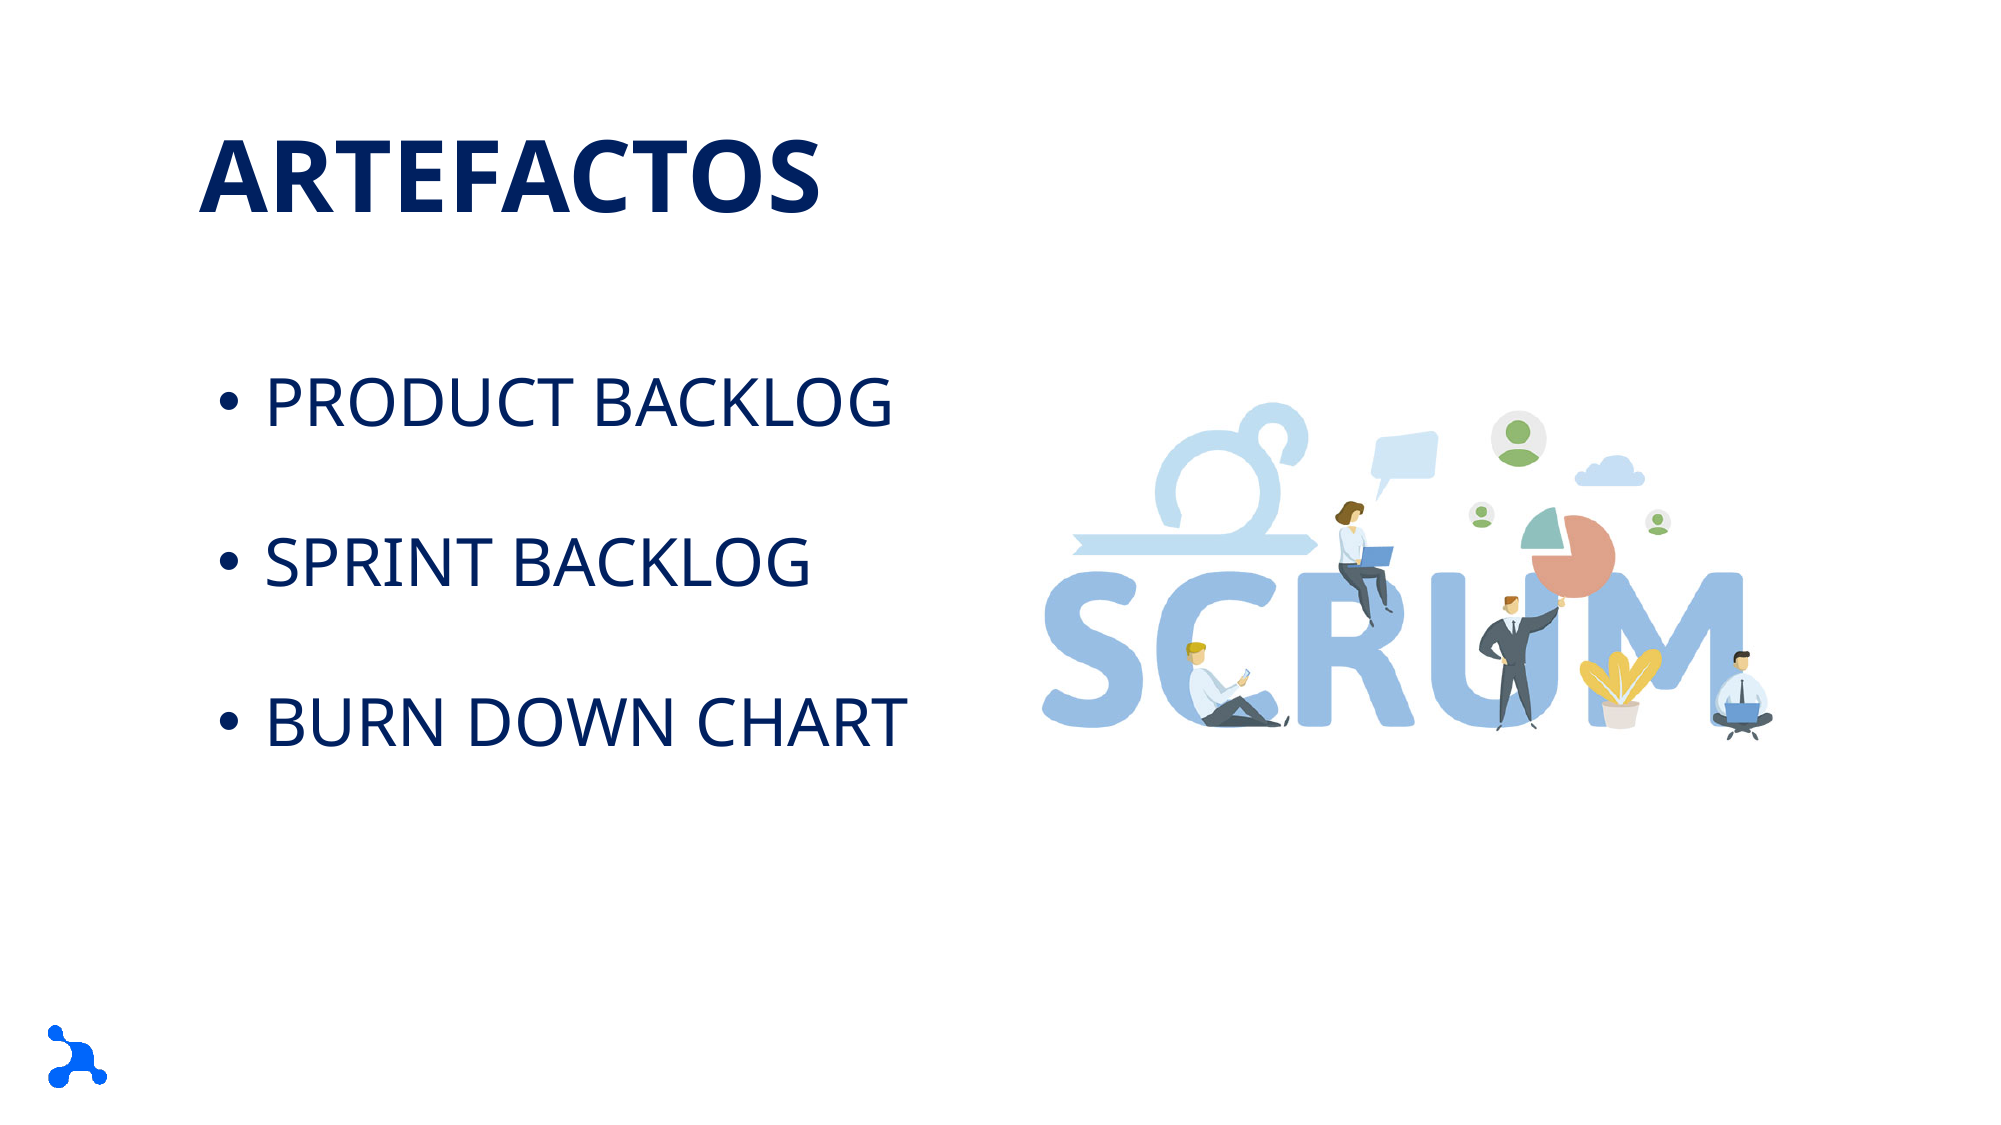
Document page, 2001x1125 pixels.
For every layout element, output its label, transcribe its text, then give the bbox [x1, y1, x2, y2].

picture [999, 340, 1779, 785]
picture [46, 1025, 108, 1088]
text_box ARTEFACTOS [184, 104, 969, 240]
text_box PRODUCT BACKLOG SPRINT BACKLOG BURN DOWN CHART [202, 352, 999, 768]
